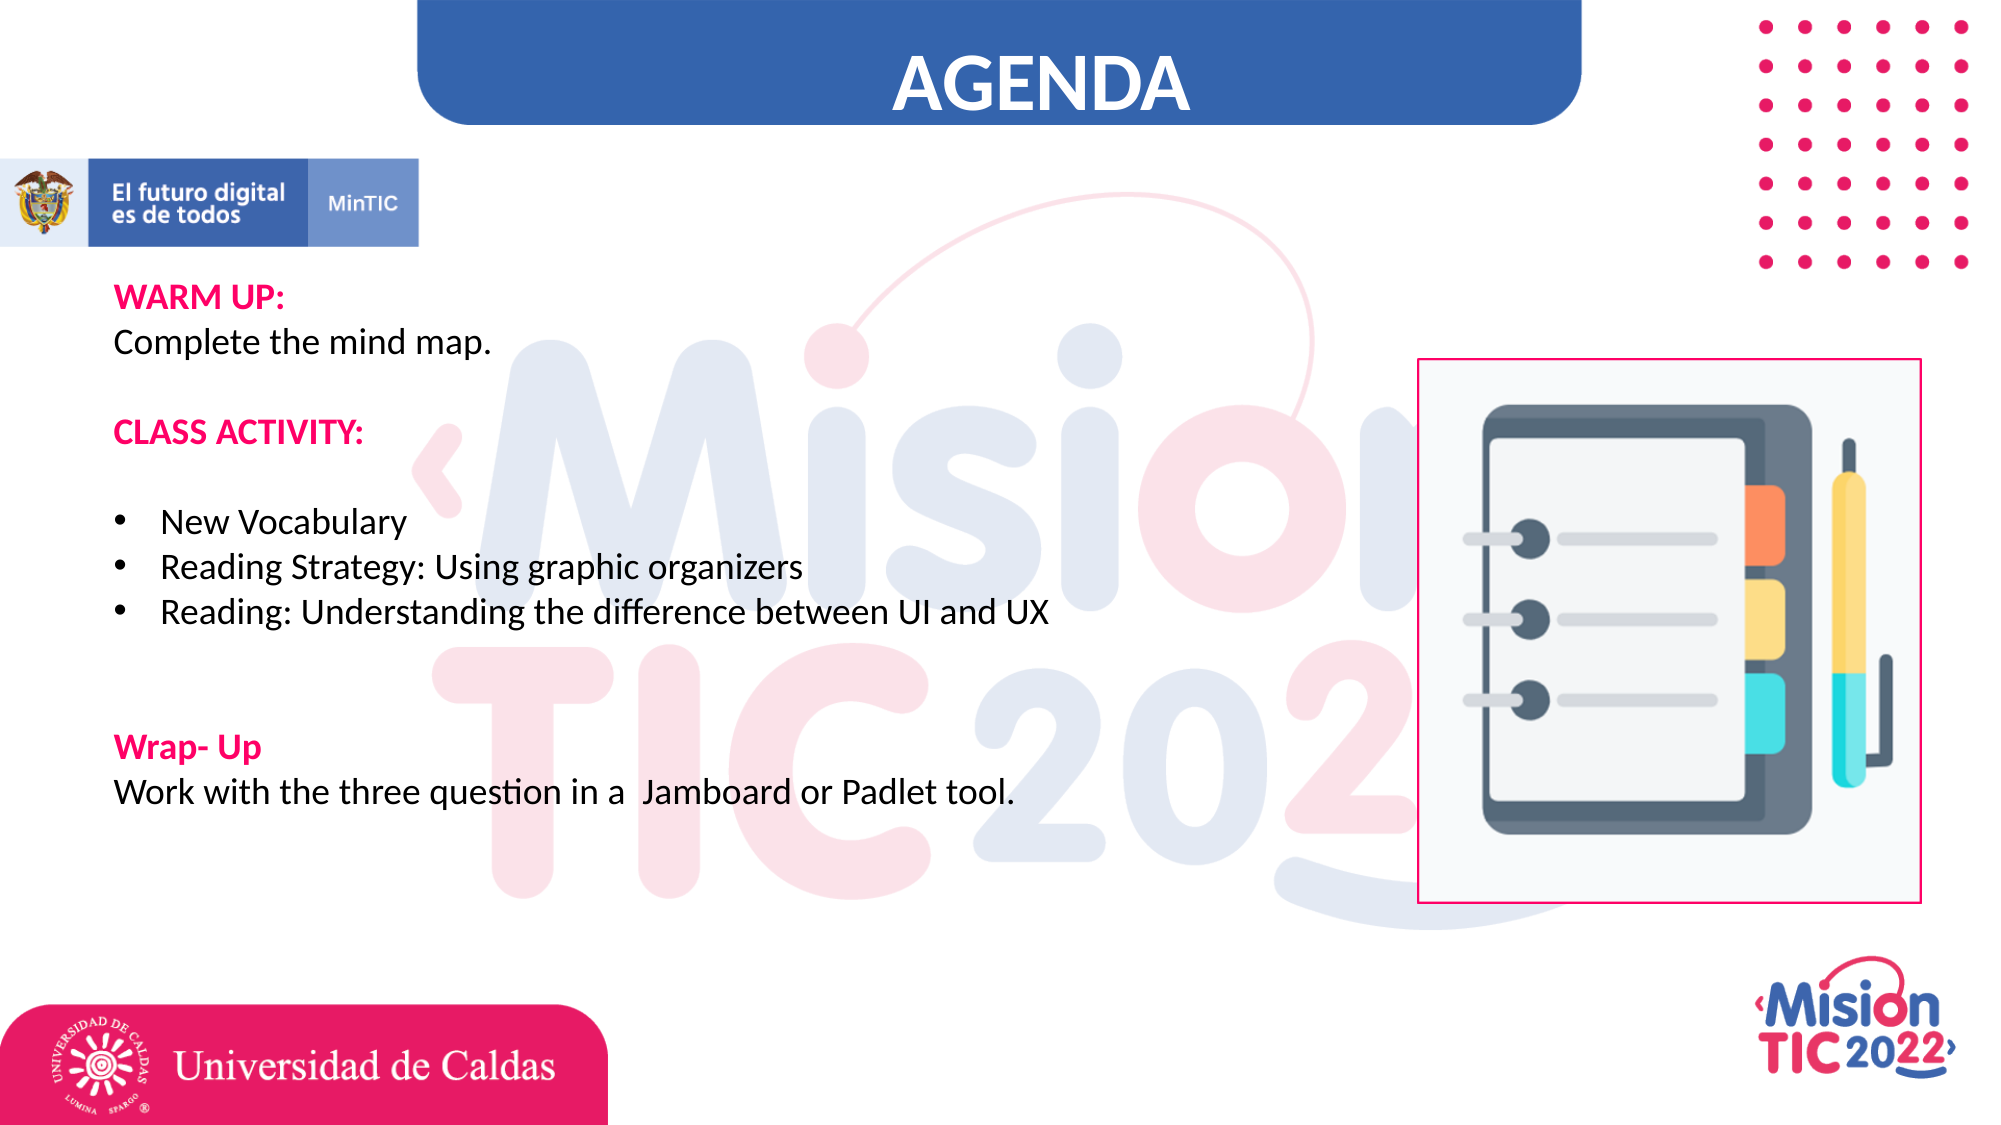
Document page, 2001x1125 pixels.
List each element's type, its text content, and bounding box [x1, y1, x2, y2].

picture [0, 0, 2000, 1125]
text_box [583, 48, 1507, 152]
text_box WARM UP: Complete the mind map. CLASS ACTIVITY: New Vocabulary Reading Strategy: Using graphic organizers Reading: Understanding the difference between UI and UX Wrap- Up Work with the three question in a Jamboard or Padlet tool. [98, 264, 1099, 820]
text_box [249, 337, 1750, 994]
text_box AGENDA [848, 19, 1236, 135]
